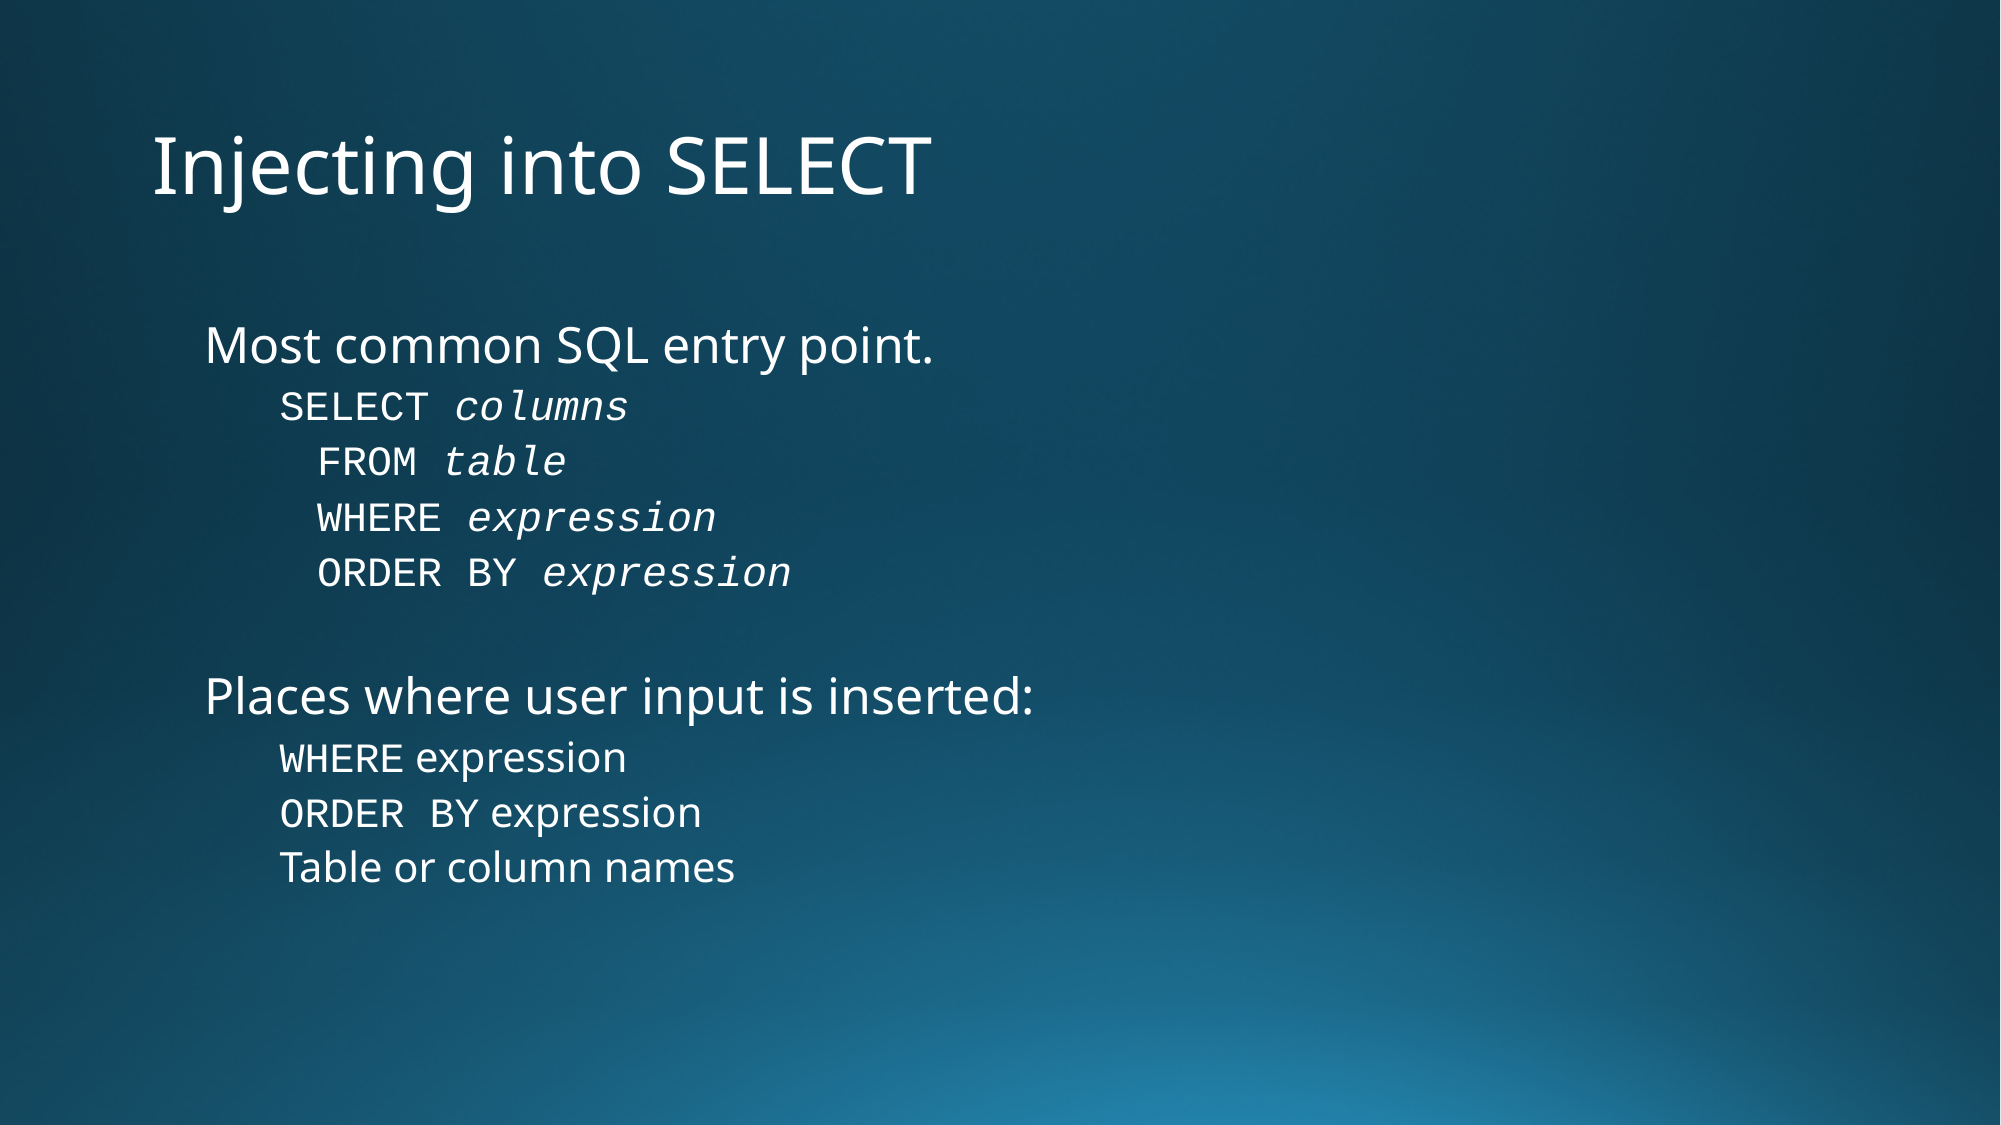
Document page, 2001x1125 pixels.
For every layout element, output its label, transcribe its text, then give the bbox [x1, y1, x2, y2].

title Injecting into SELECT [137, 59, 1863, 278]
list Most common SQL entry point. SELECT columns FROM table WHERE expression ORDER BY expression Places where user input is inserted: WHERE expression ORDER BY expression Table or column names [189, 312, 1790, 1125]
picture [0, 0, 2001, 1125]
